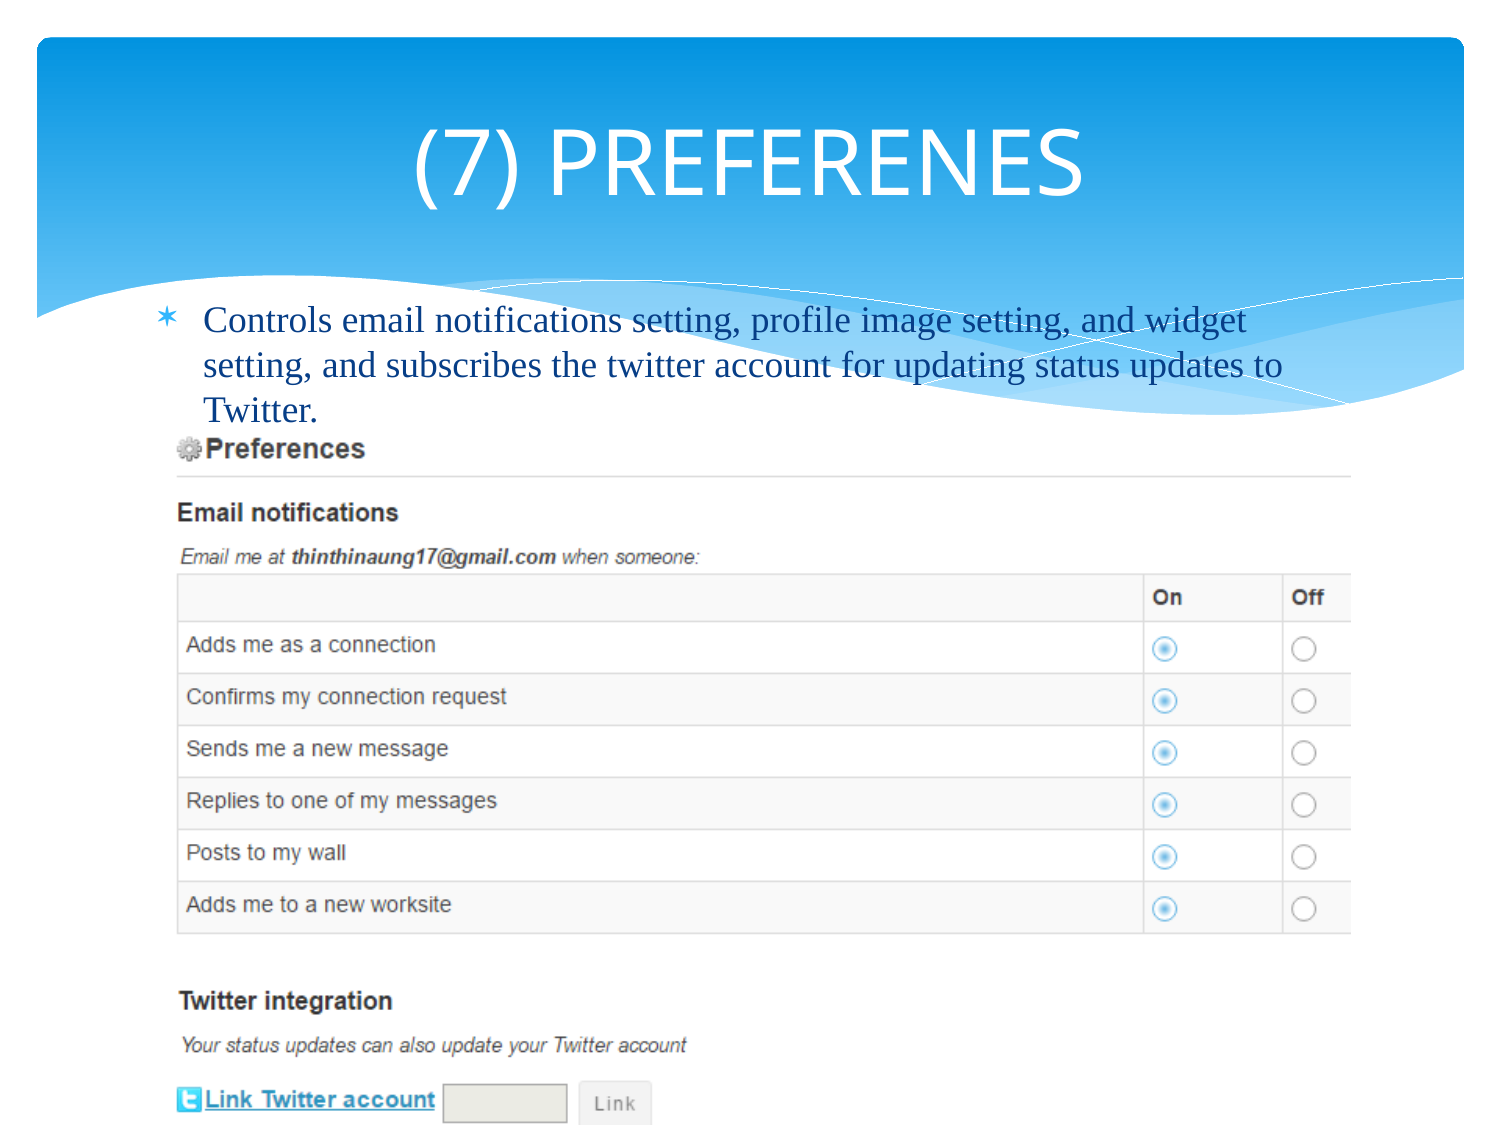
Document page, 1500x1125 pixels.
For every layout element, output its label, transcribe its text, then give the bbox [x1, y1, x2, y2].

list Controls email notifications setting, profile image setting, and widget setting, and subscribes the twitter account for updating status updates to Twitter. [143, 287, 1359, 1125]
title (7) PREFERENES [75, 55, 1425, 261]
picture [148, 424, 1352, 1125]
